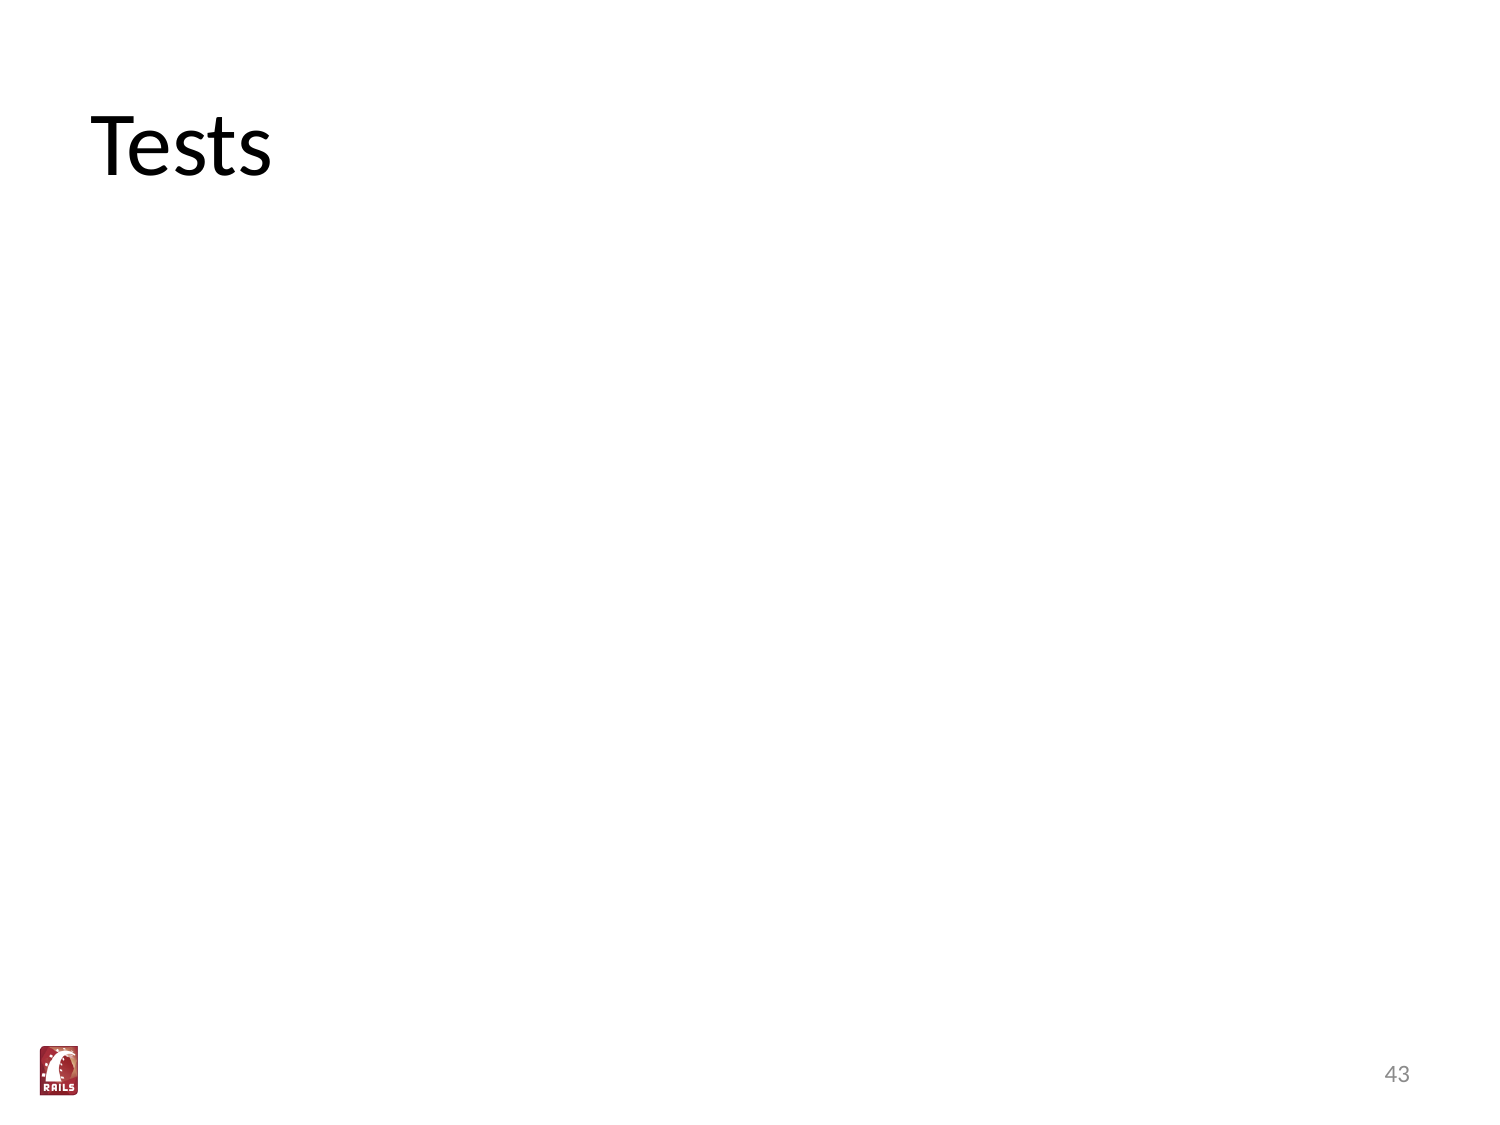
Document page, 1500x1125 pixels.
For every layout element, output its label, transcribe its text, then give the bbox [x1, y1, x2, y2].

title Tests [75, 45, 1425, 233]
picture [34, 1042, 83, 1099]
slide_number 43 [1074, 1042, 1425, 1103]
